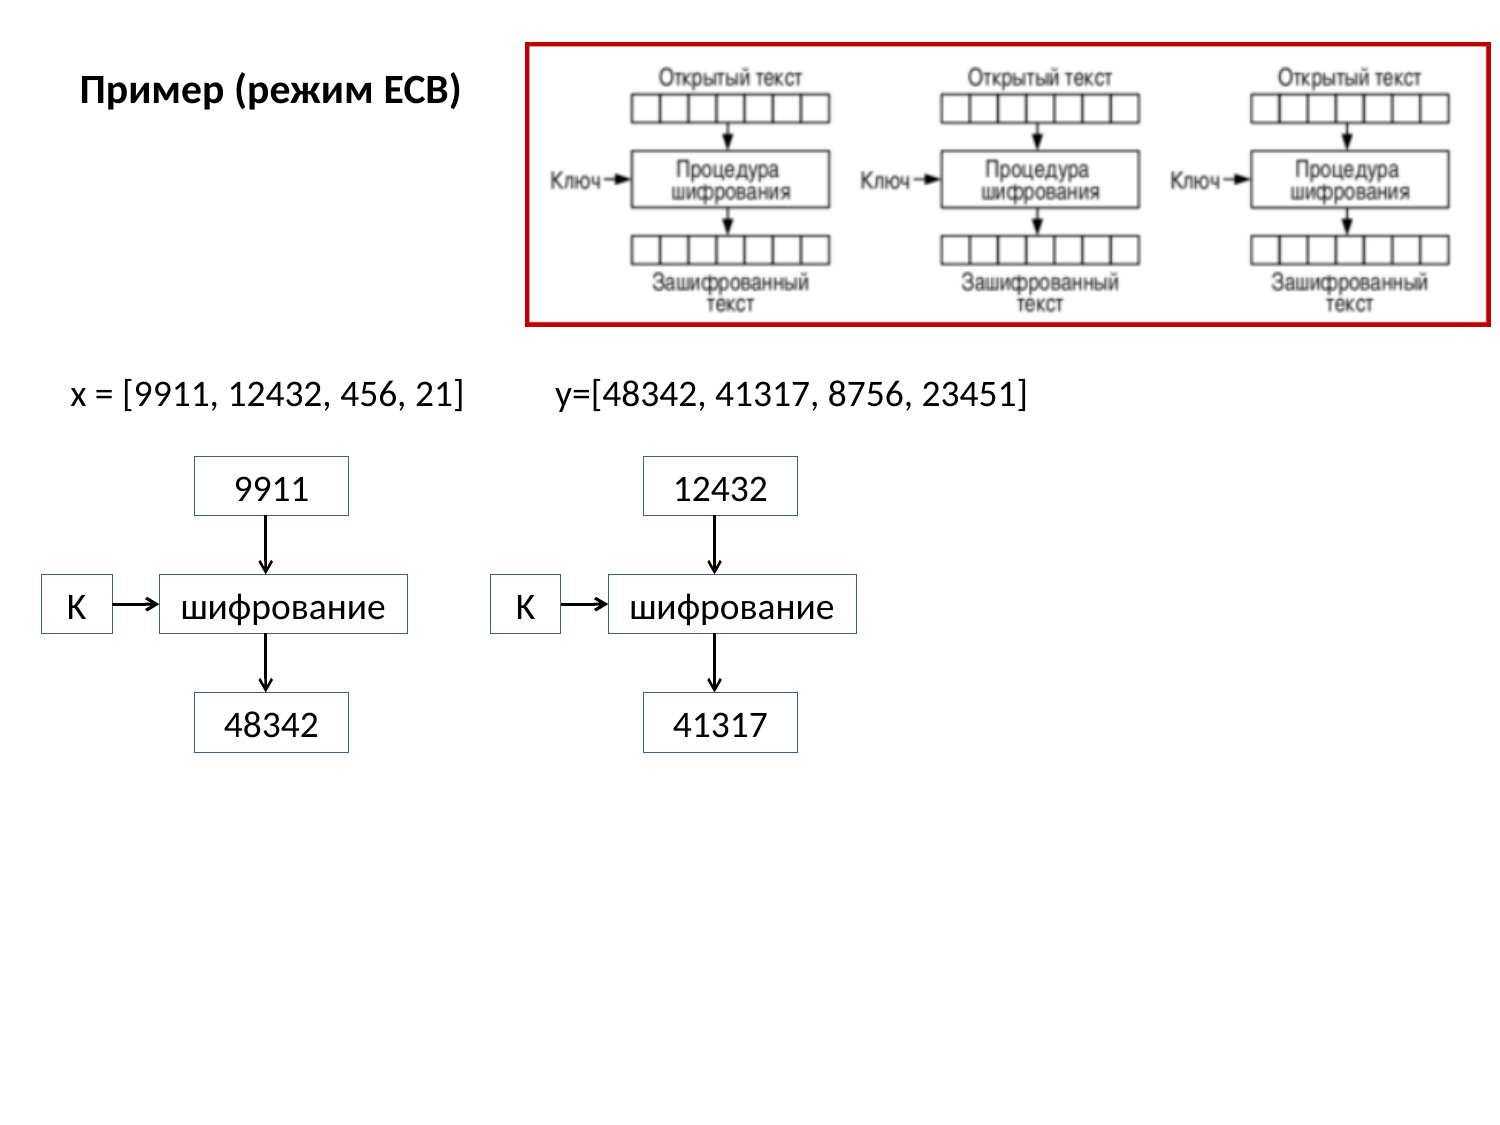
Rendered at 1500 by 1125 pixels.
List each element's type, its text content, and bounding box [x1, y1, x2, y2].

text_box Пример (режим ECB) [64, 54, 520, 120]
text_box K [490, 574, 561, 634]
text_box 12432 [643, 456, 798, 516]
text_box шифрование [159, 574, 408, 634]
text_box 9911 [194, 456, 349, 516]
text_box 48342 [194, 692, 349, 753]
text_box 41317 [643, 692, 798, 753]
text_box K [41, 574, 113, 634]
text_box шифрование [608, 574, 857, 634]
picture [525, 42, 1492, 327]
text_box x = [9911, 12432, 456, 21] [55, 361, 480, 422]
text_box y=[48342, 41317, 8756, 23451] [540, 361, 1044, 422]
